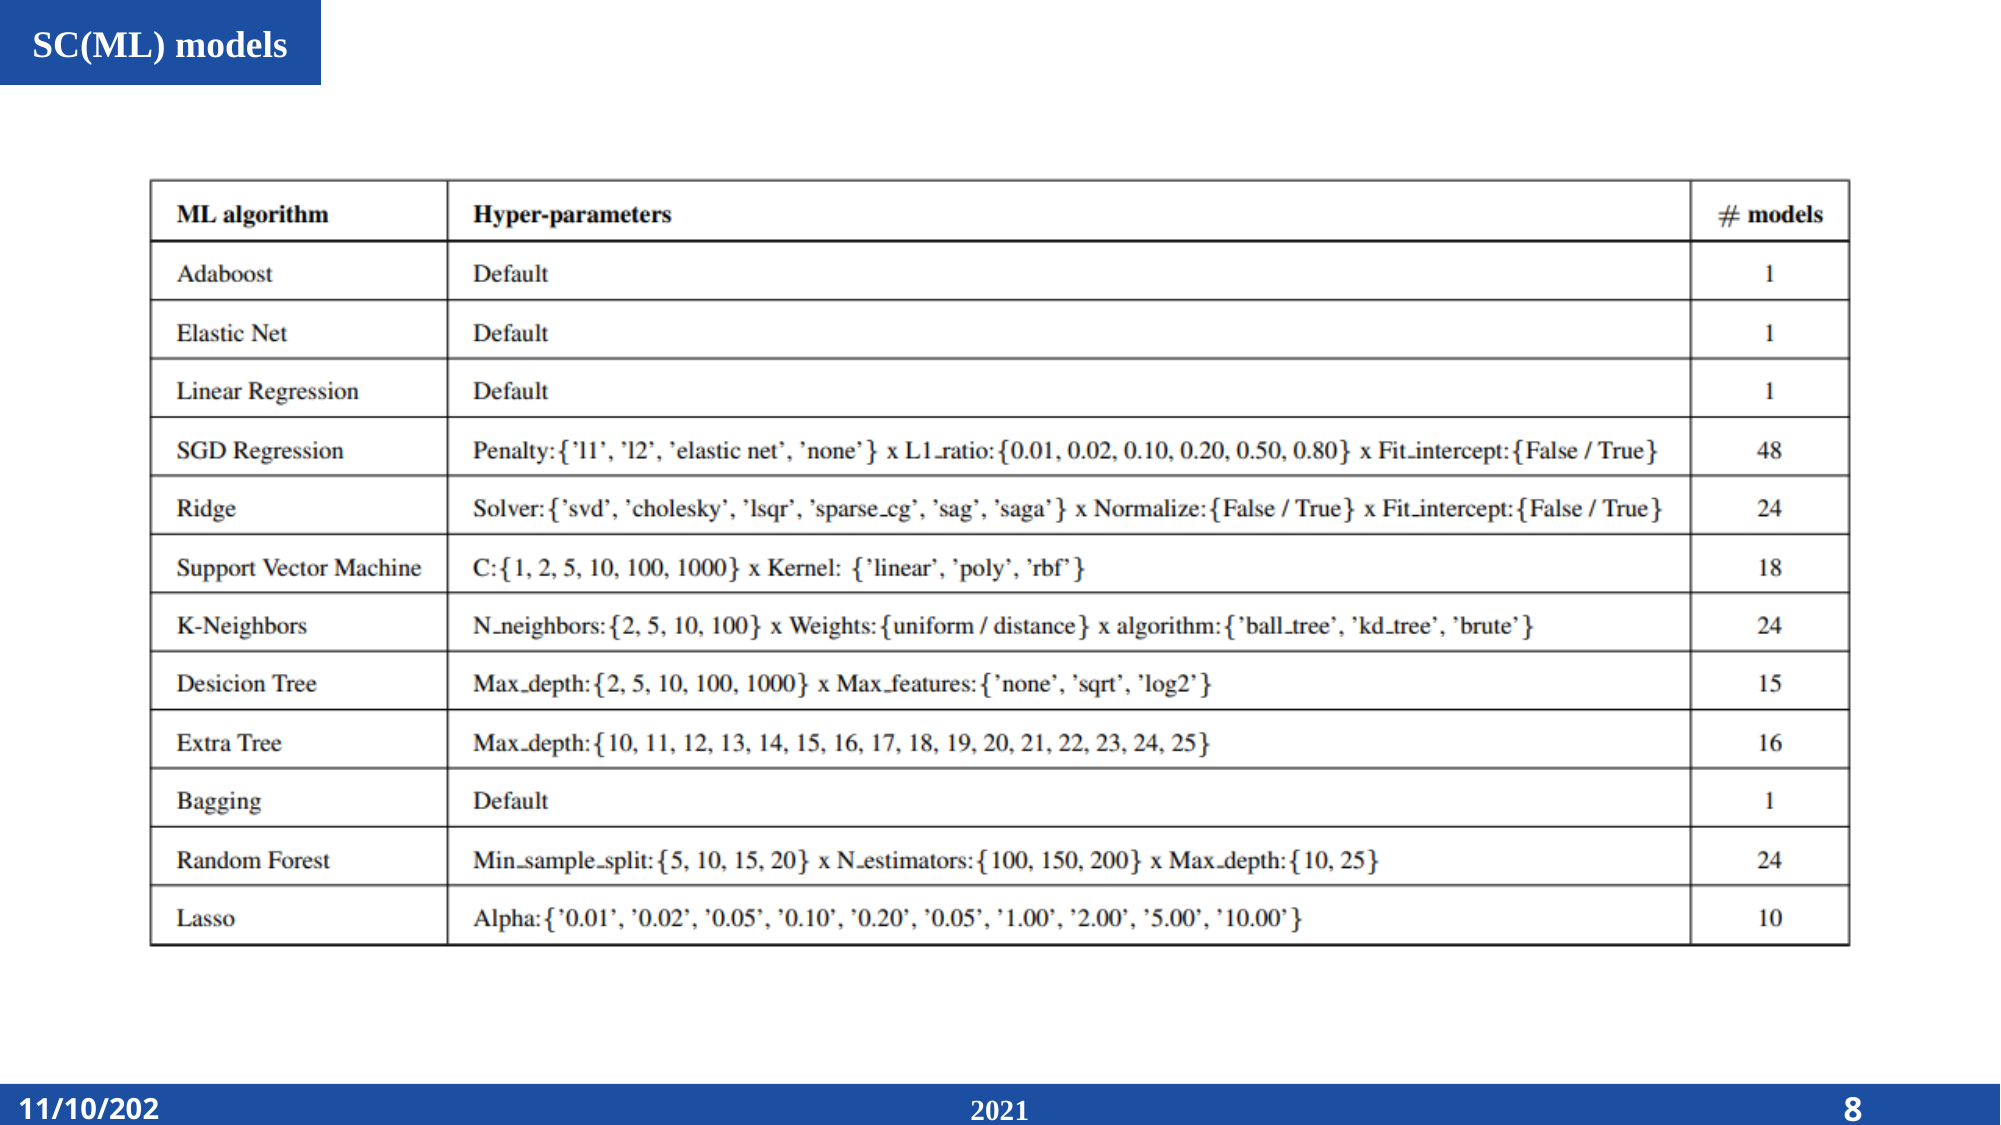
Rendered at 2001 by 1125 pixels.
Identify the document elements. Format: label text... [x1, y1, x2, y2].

text_box SC(ML) models [0, 0, 321, 85]
picture [142, 171, 1858, 954]
